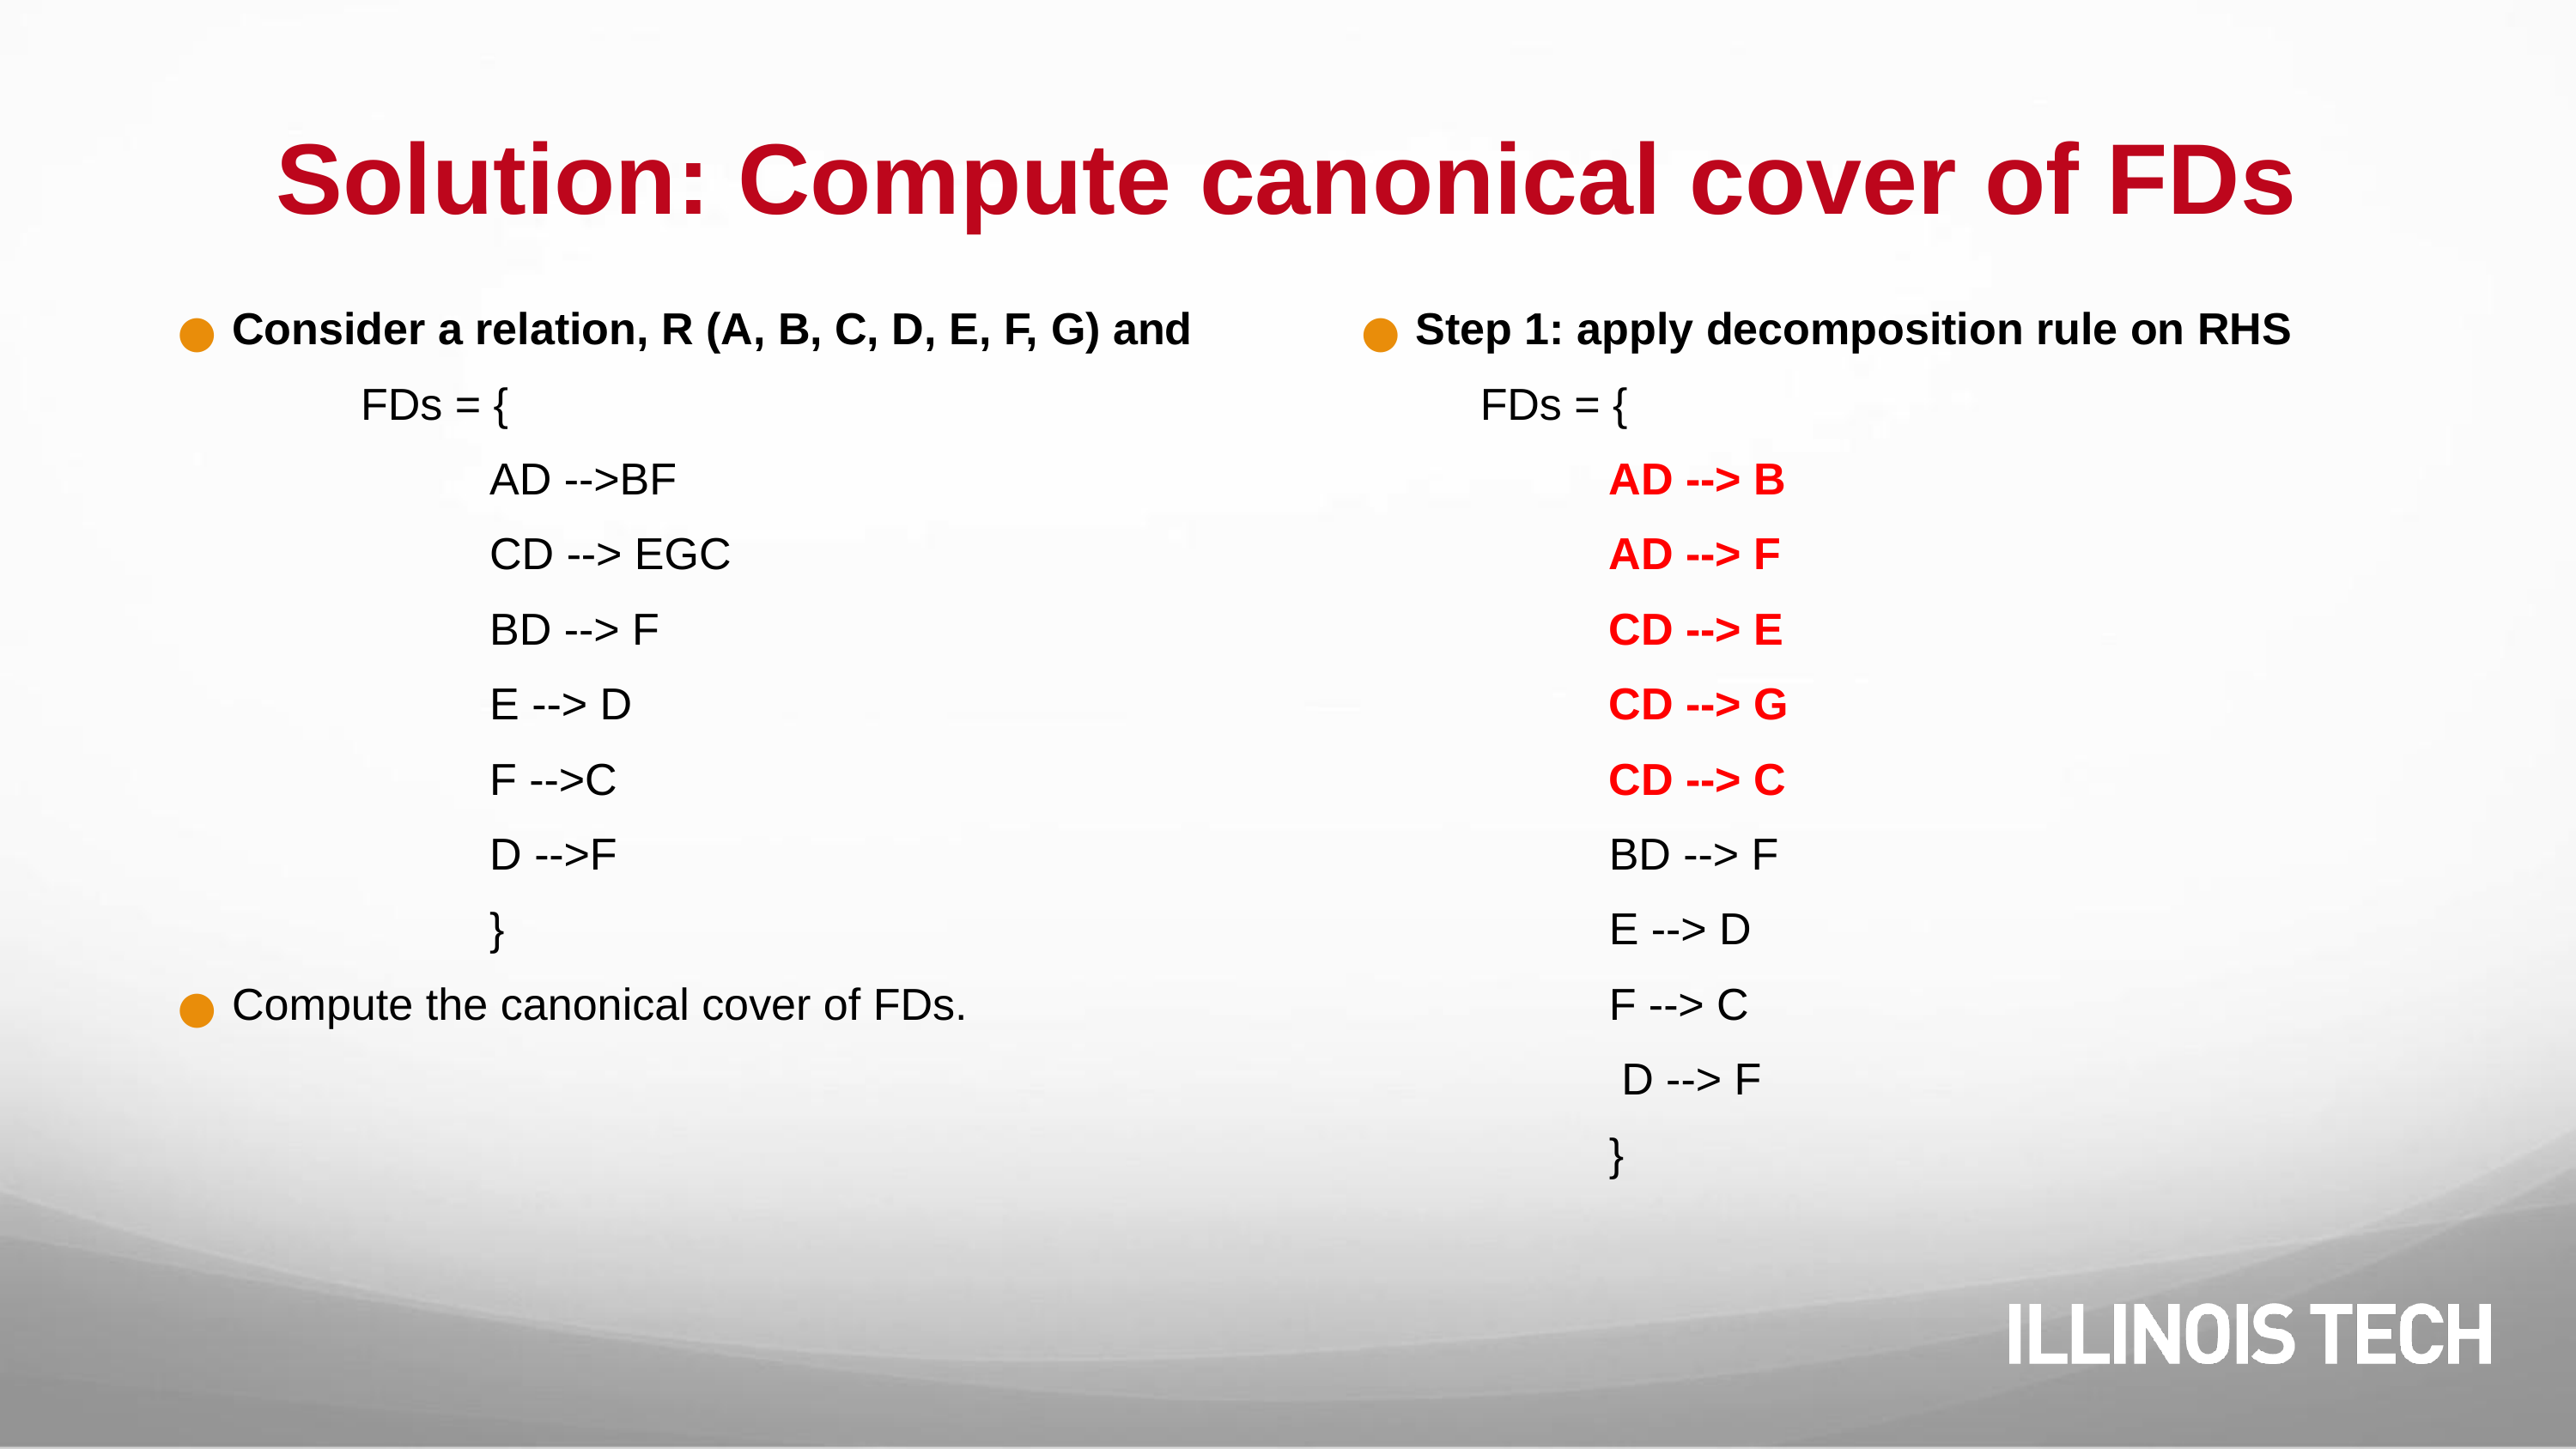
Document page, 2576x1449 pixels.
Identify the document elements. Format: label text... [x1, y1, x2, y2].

title Solution: Compute canonical cover of FDs [155, 22, 2421, 241]
list Step 1: apply decomposition rule on RHS FDs = { AD --> B AD --> F CD --> E CD --> G CD --> C BD --> F E --> D F --> C D --> F } [1338, 294, 2421, 1211]
list Consider a relation, R (A, B, C, D, E, F, G) and FDs = { AD -->BF CD --> EGC BD --> F E --> D F -->C D -->F } Compute the canonical cover of FDs. [155, 294, 1213, 1234]
picture [0, 0, 2576, 1449]
